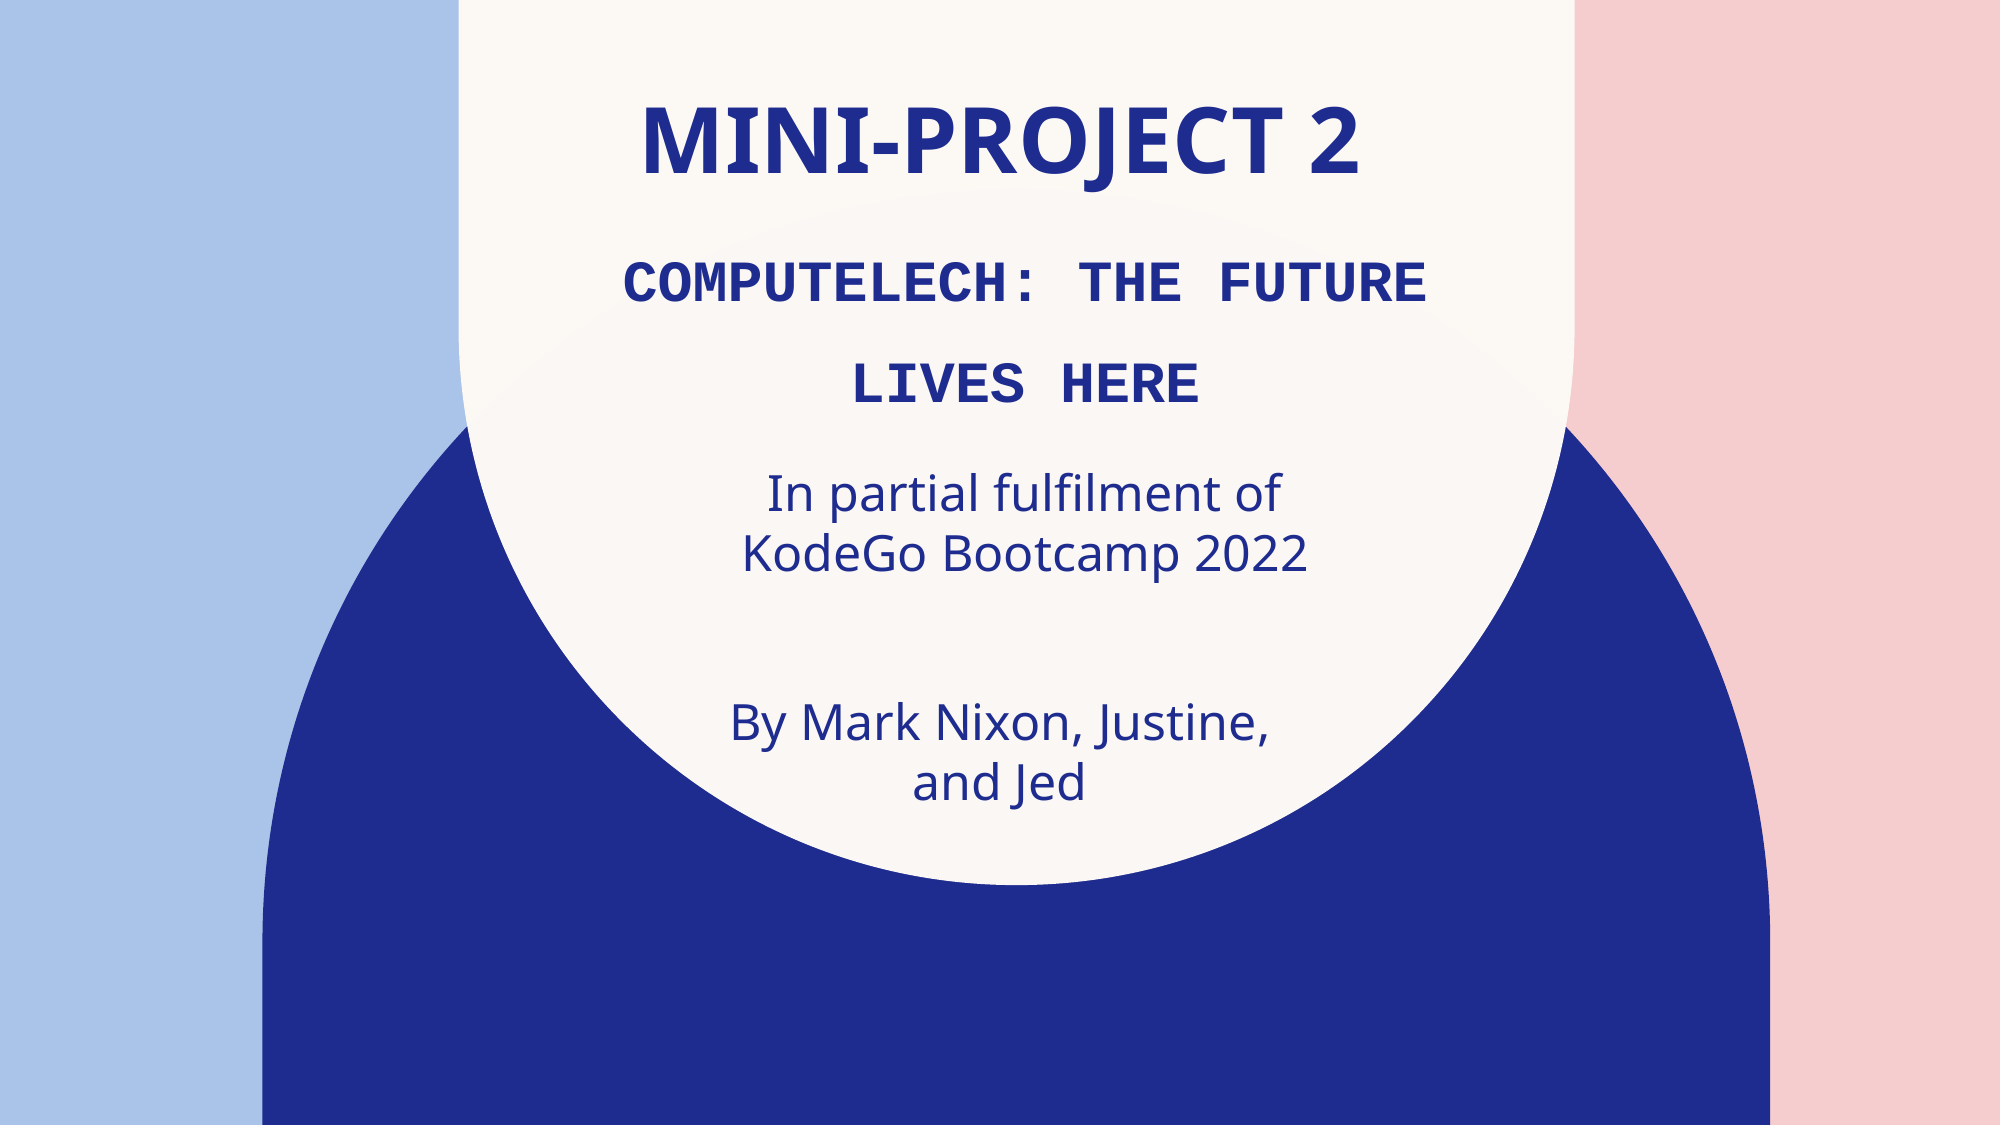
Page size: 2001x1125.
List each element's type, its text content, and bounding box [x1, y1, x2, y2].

text_box In partial fulfilment of KodeGo Bootcamp 2022 [738, 461, 1312, 606]
title Mini-Project 2 [521, 90, 1479, 291]
subtitle By Mark Nixon, Justine, and Jed [713, 690, 1287, 835]
text_box Computelech: the future lives here [546, 211, 1504, 413]
